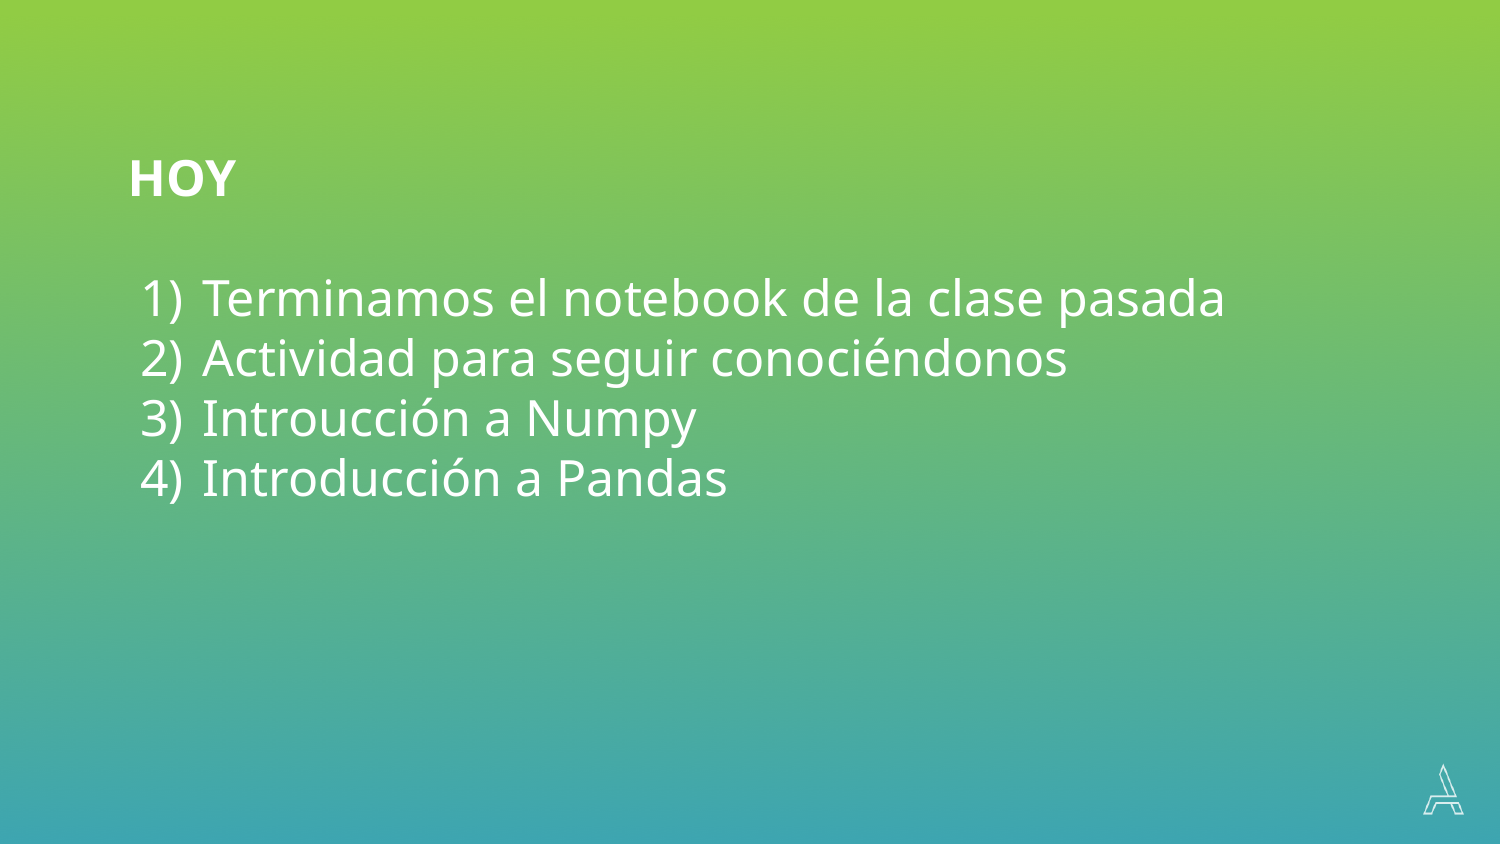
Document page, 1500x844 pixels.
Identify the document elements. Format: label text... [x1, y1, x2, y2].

picture [0, 0, 1500, 844]
text_box HOY Terminamos el notebook de la clase pasada Actividad para seguir conociéndonos Introucción a Numpy Introducción a Pandas [112, 130, 1339, 713]
